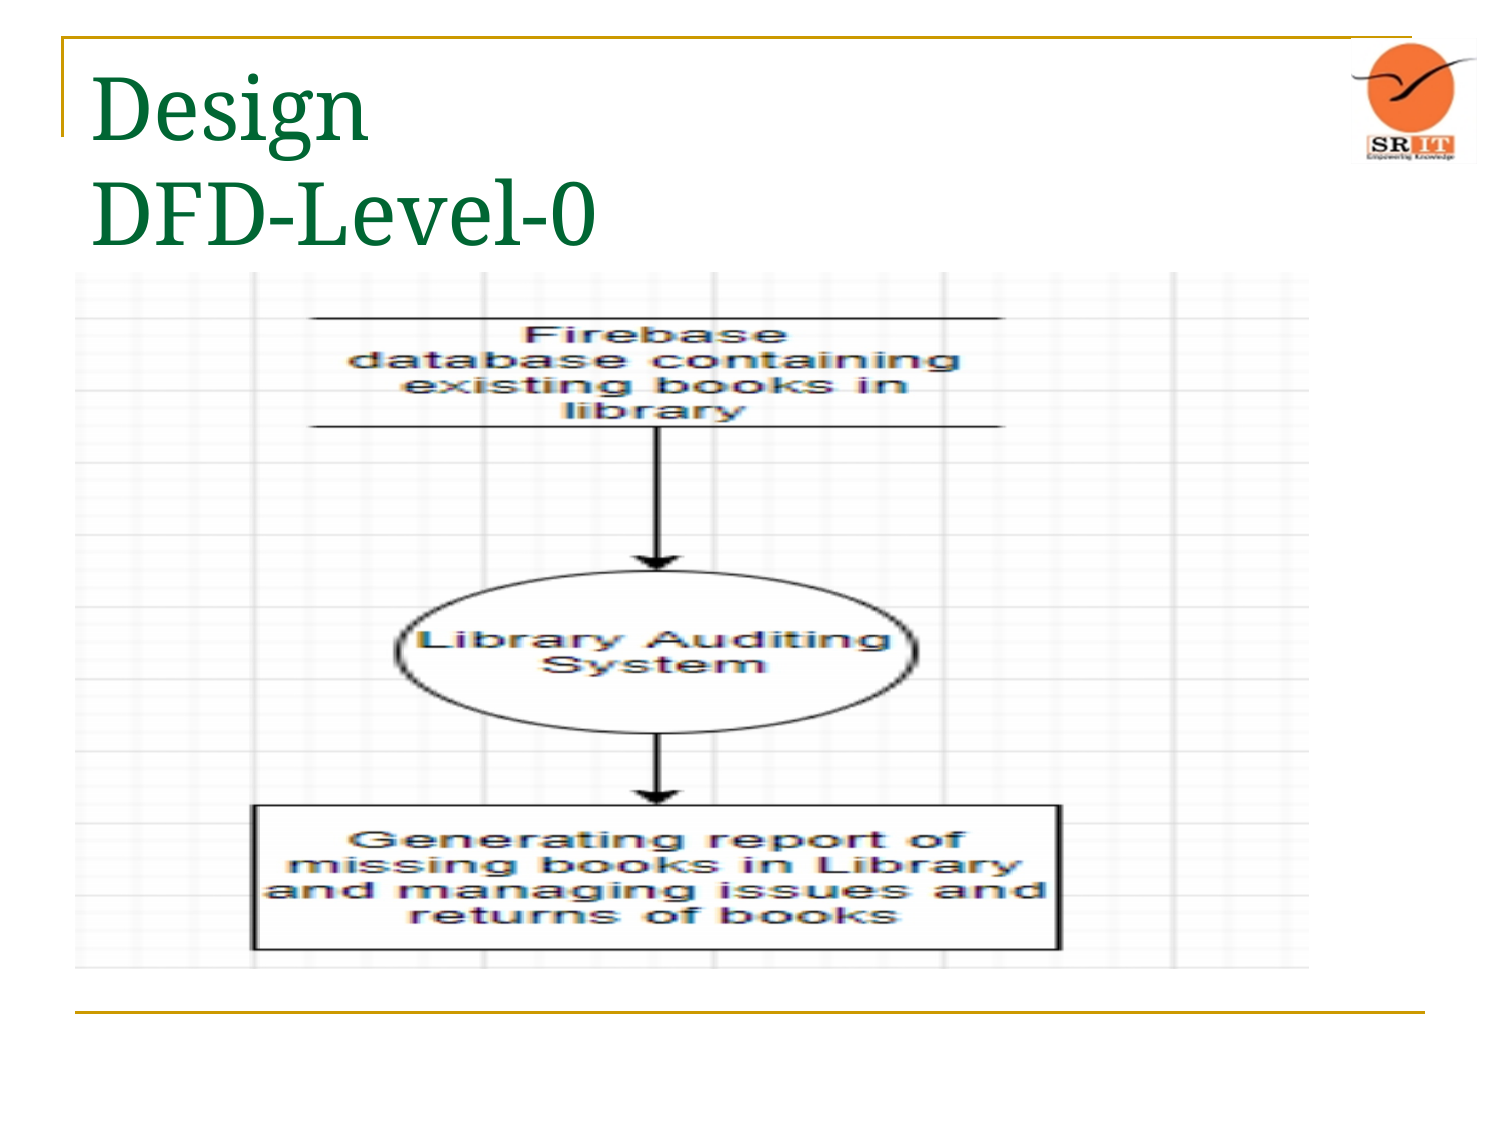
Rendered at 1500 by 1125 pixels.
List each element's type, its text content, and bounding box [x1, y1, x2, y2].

list DataFlow Diagram –Level 0 [75, 303, 1425, 1047]
picture [1350, 37, 1478, 165]
picture [74, 272, 1309, 970]
title Design DFD-Level-0 [75, 45, 1425, 273]
